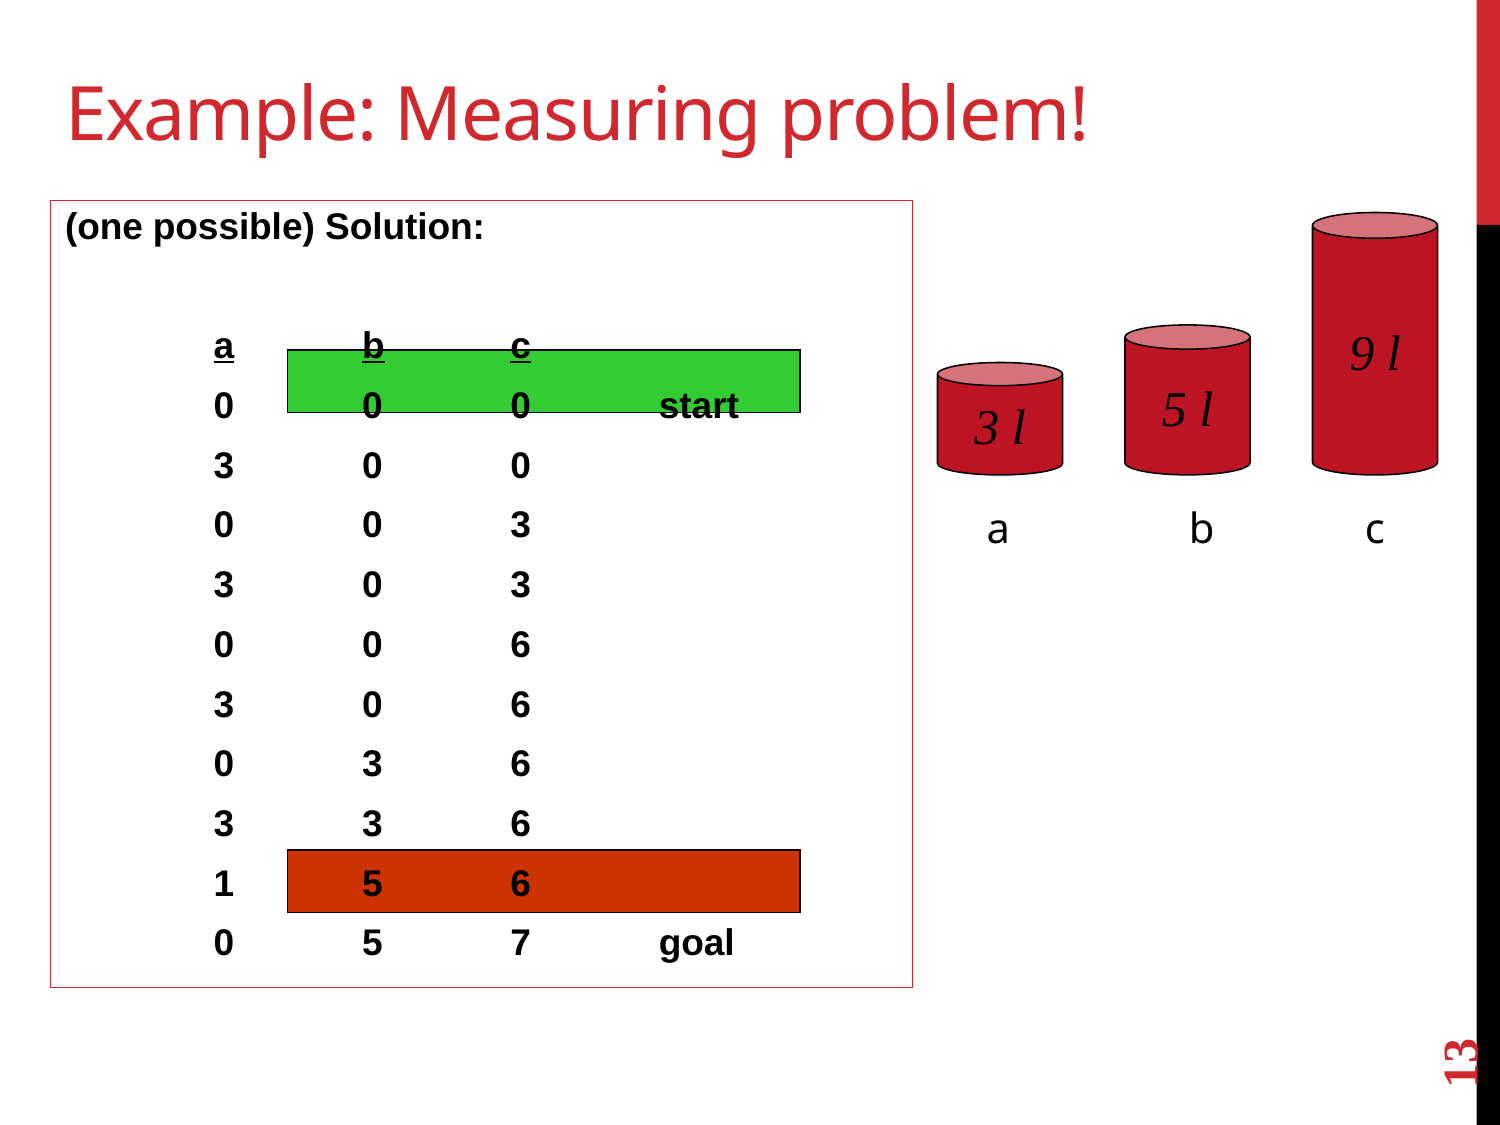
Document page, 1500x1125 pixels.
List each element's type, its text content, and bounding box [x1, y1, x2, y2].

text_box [936, 211, 1438, 476]
title Example: Measuring problem! [50, 25, 1375, 163]
slide_number 13 [1427, 887, 1488, 1104]
text_box b [1173, 494, 1230, 560]
text_box c [1350, 494, 1400, 560]
text_box a [971, 494, 1025, 560]
list (one possible) Solution: a b c 0 0 0 start 3 0 0 0 0 3 3 0 3 0 0 6 3 0 6 0 3 6 3 3 6 1 5 6 0 5 7 goal [50, 200, 913, 988]
